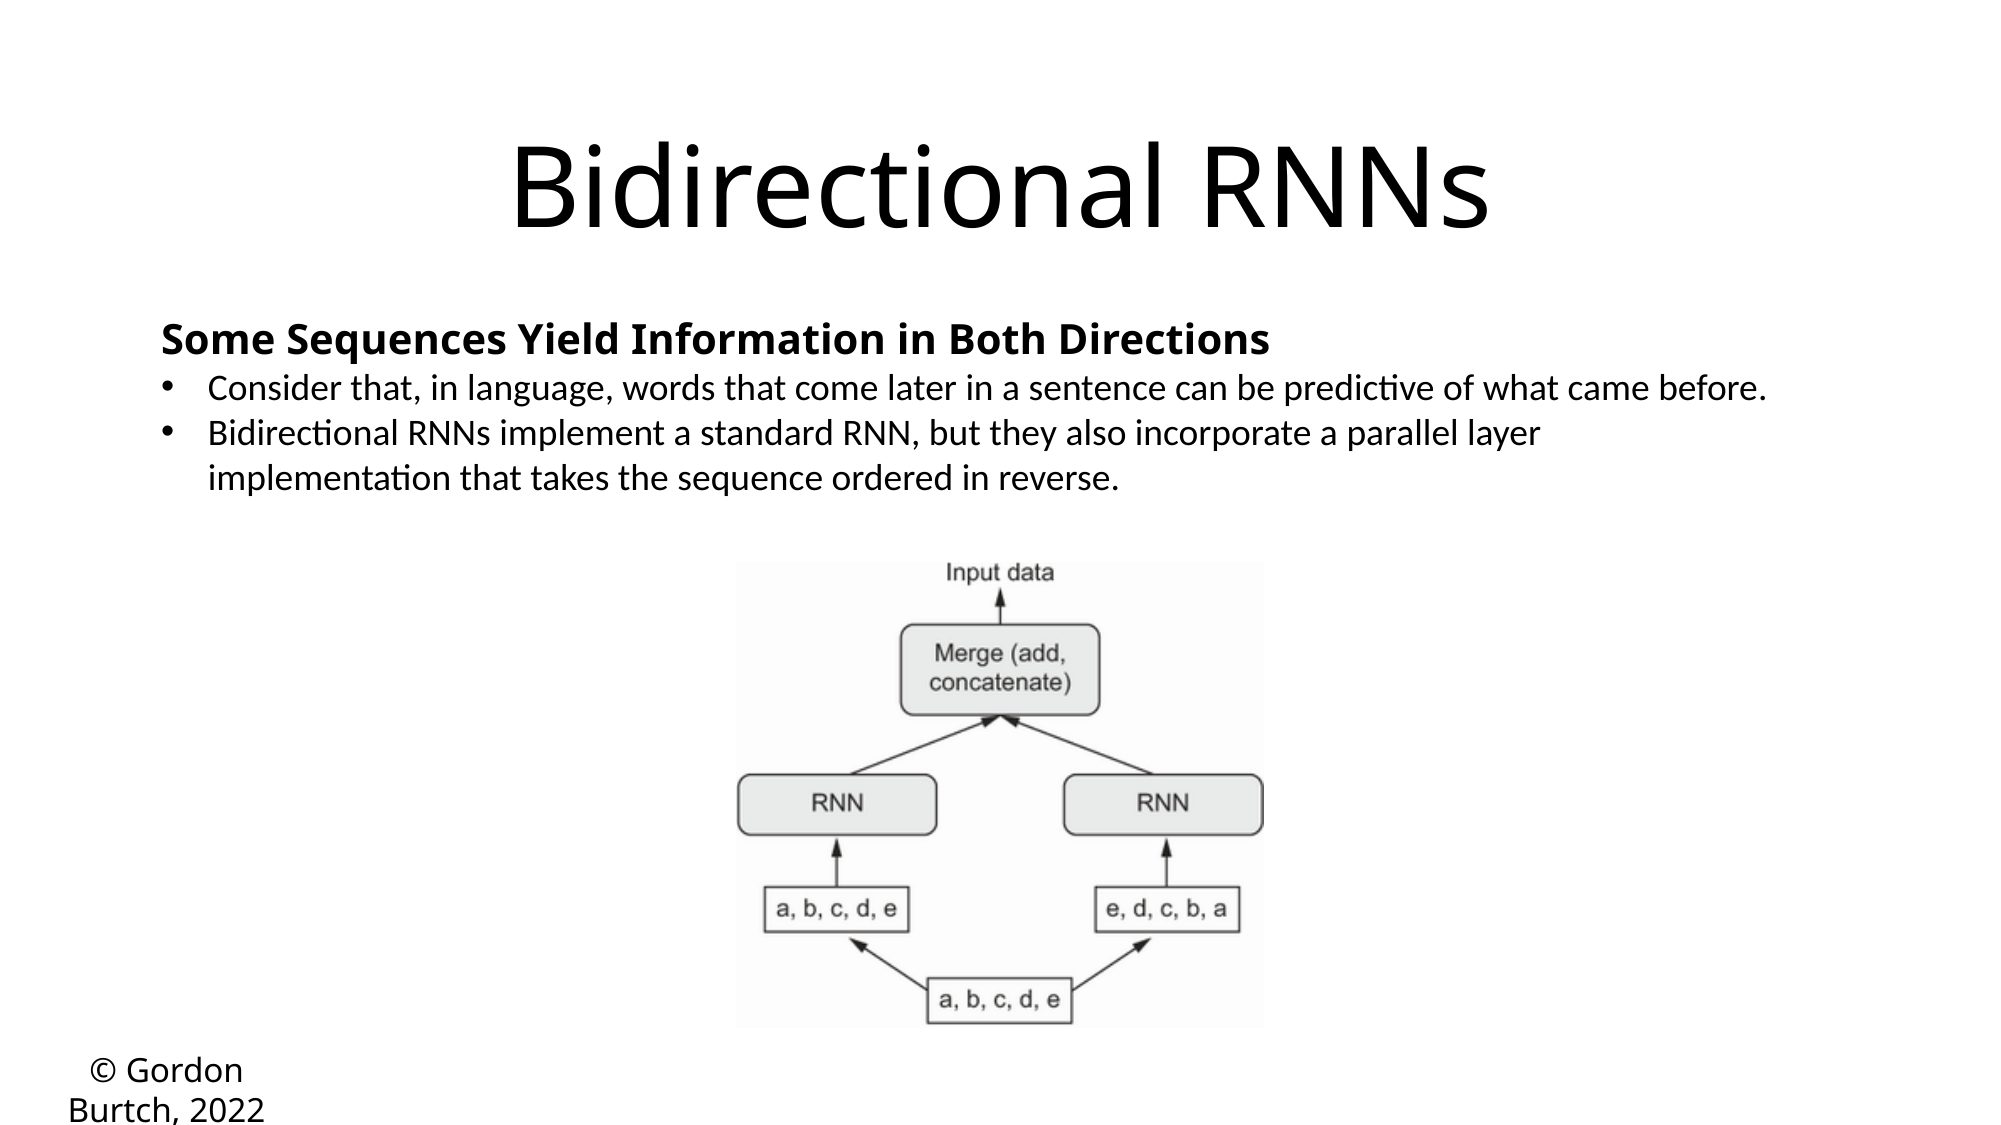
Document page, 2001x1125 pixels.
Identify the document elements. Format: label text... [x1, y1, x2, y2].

text_box Bidirectional RNNs [470, 108, 1530, 258]
text_box Some Sequences Yield Information in Both Directions Consider that, in language, words that come later in a sentence can be predictive of what came before. Bidirectional RNNs implement a standard RNN, but they also incorporate a parallel layer implementation that takes the sequence ordered in reverse. [146, 305, 1790, 506]
picture [736, 562, 1264, 1028]
